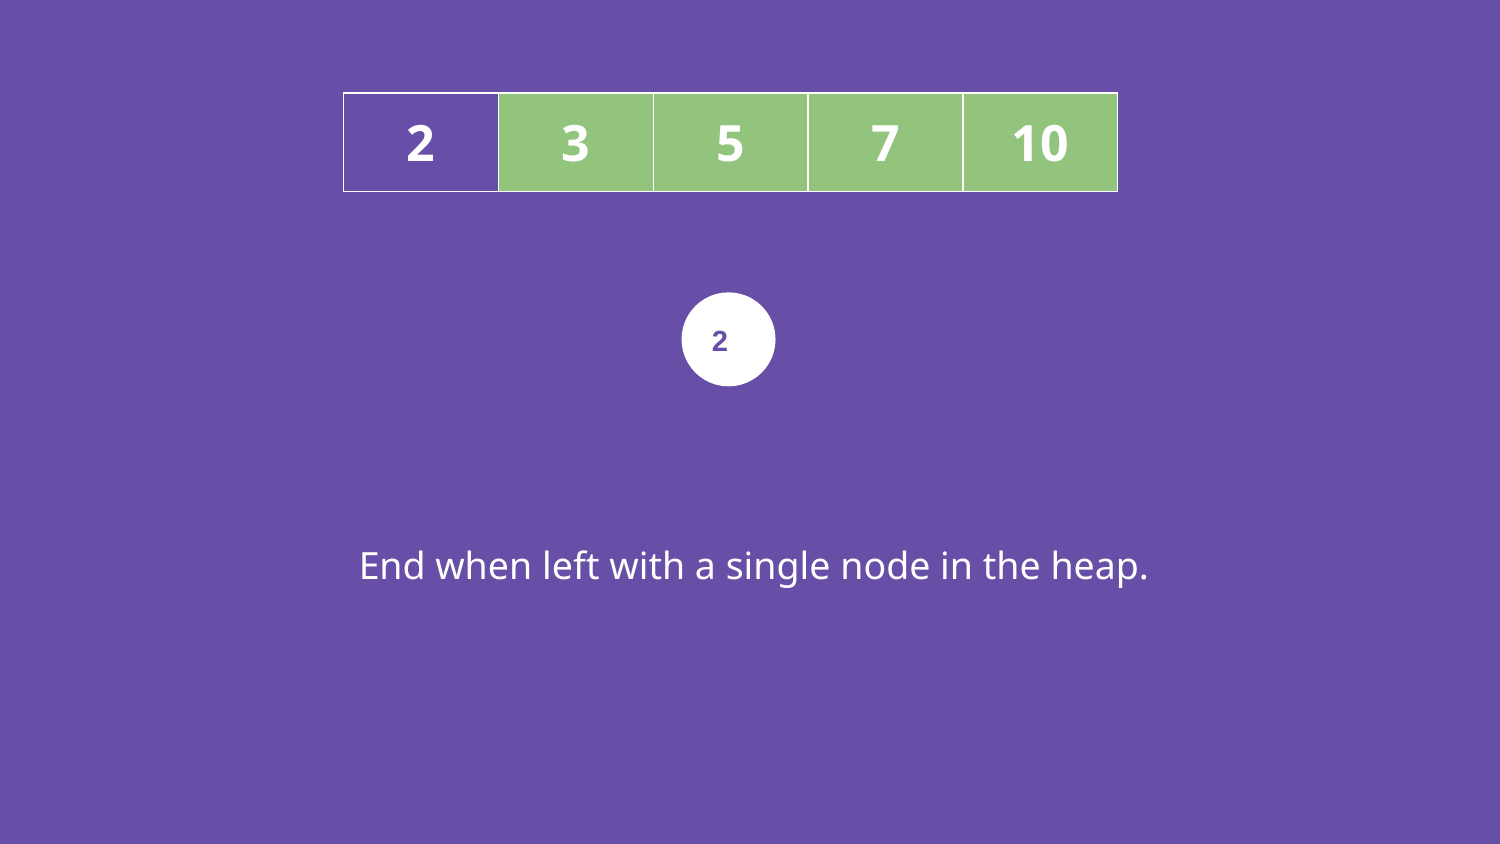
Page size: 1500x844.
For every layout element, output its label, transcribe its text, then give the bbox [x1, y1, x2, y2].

table_header 3 [499, 94, 653, 191]
table_header 2 [344, 94, 498, 191]
table_header 5 [654, 94, 807, 191]
text_box End when left with a single node in the heap. [343, 526, 1298, 667]
text_box 2 [683, 294, 774, 385]
table_header 7 [809, 94, 962, 191]
table_header 10 [964, 94, 1117, 191]
